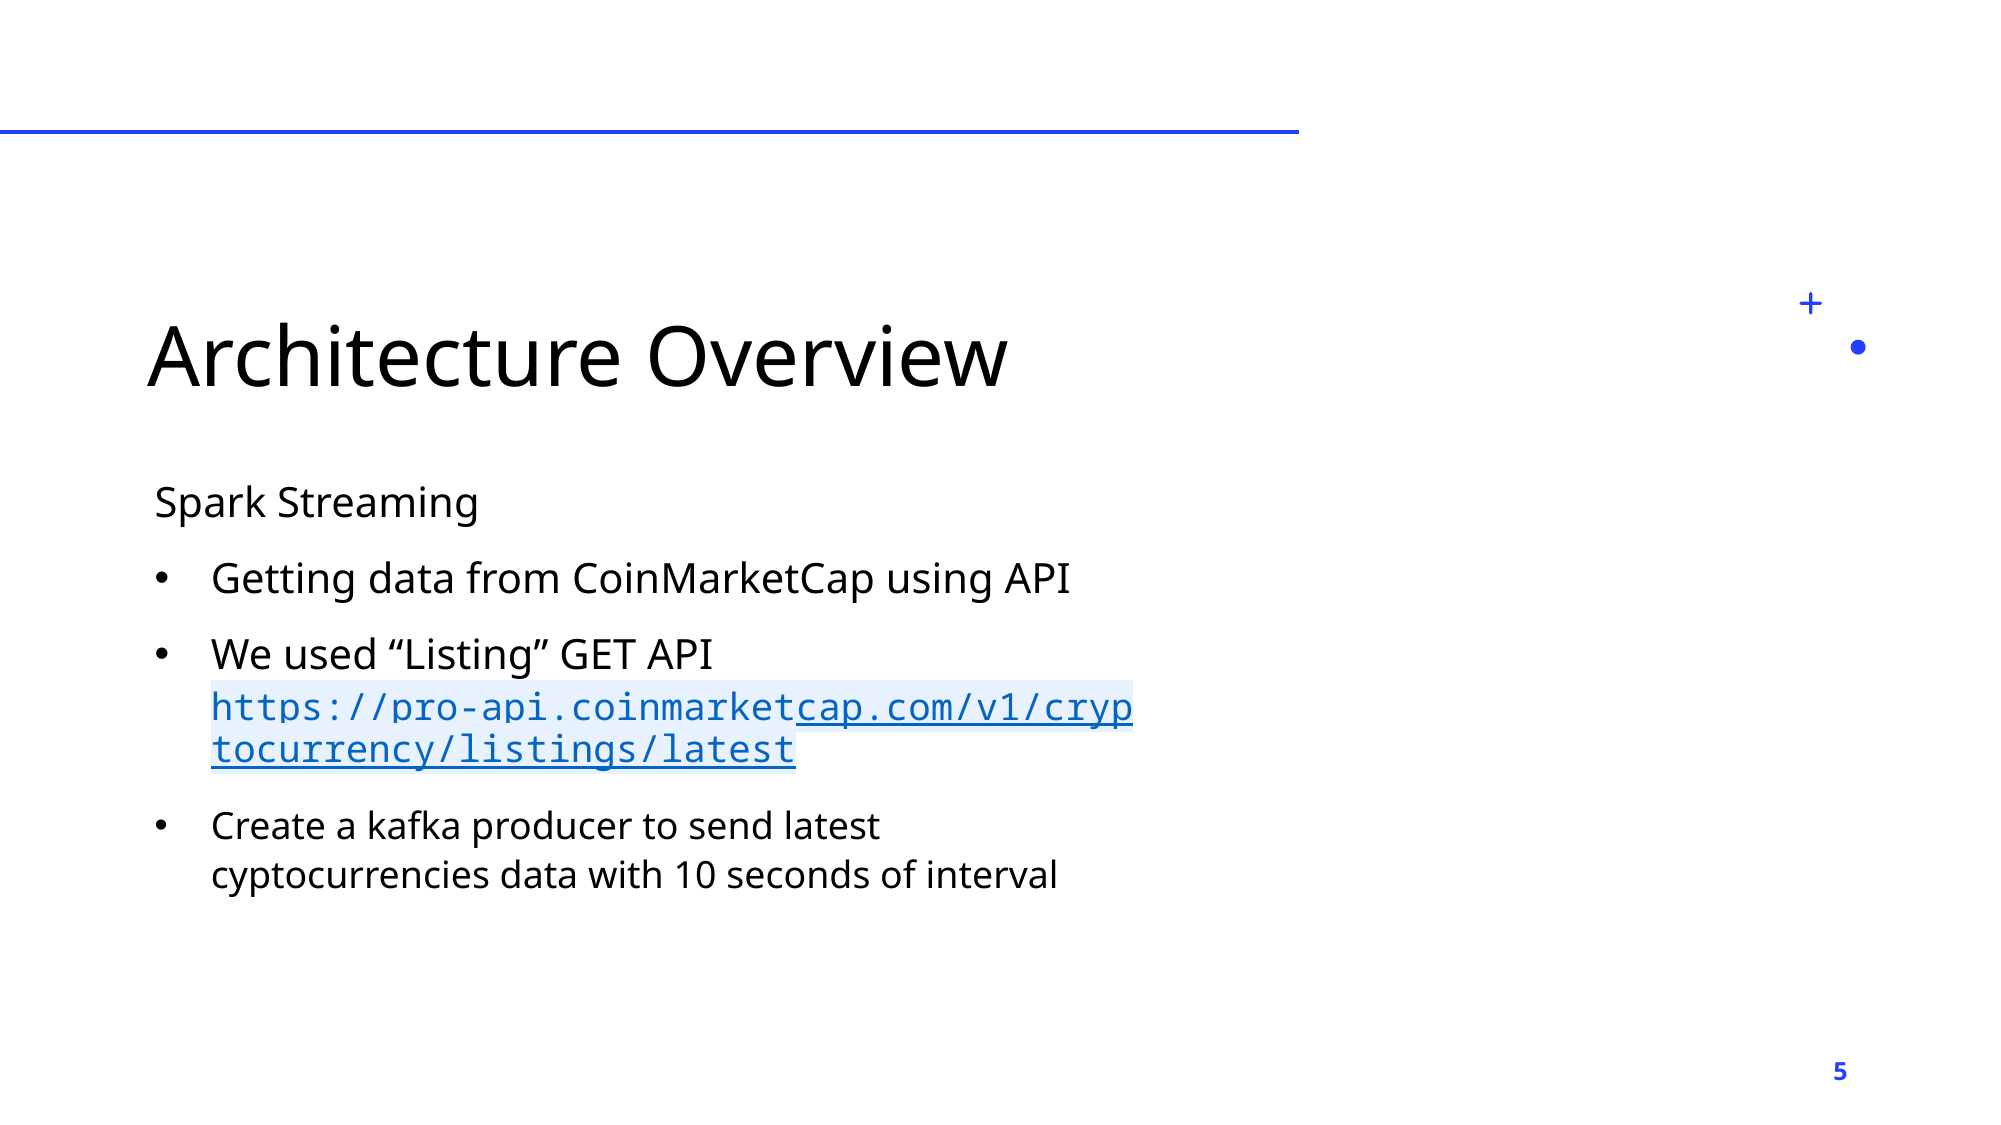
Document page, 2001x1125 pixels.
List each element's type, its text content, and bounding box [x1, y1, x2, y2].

slide_number 5 [1412, 1042, 1863, 1103]
title Architecture Overview [131, 218, 1148, 413]
list Spark Streaming Getting data from CoinMarketCap using API We used “Listing” GET API https://pro-api.coinmarketcap.com/v1/cryptocurrency/listings/latest Create a kafka producer to send latest cyptocurrencies data with 10 seconds of interval [139, 463, 1155, 1013]
